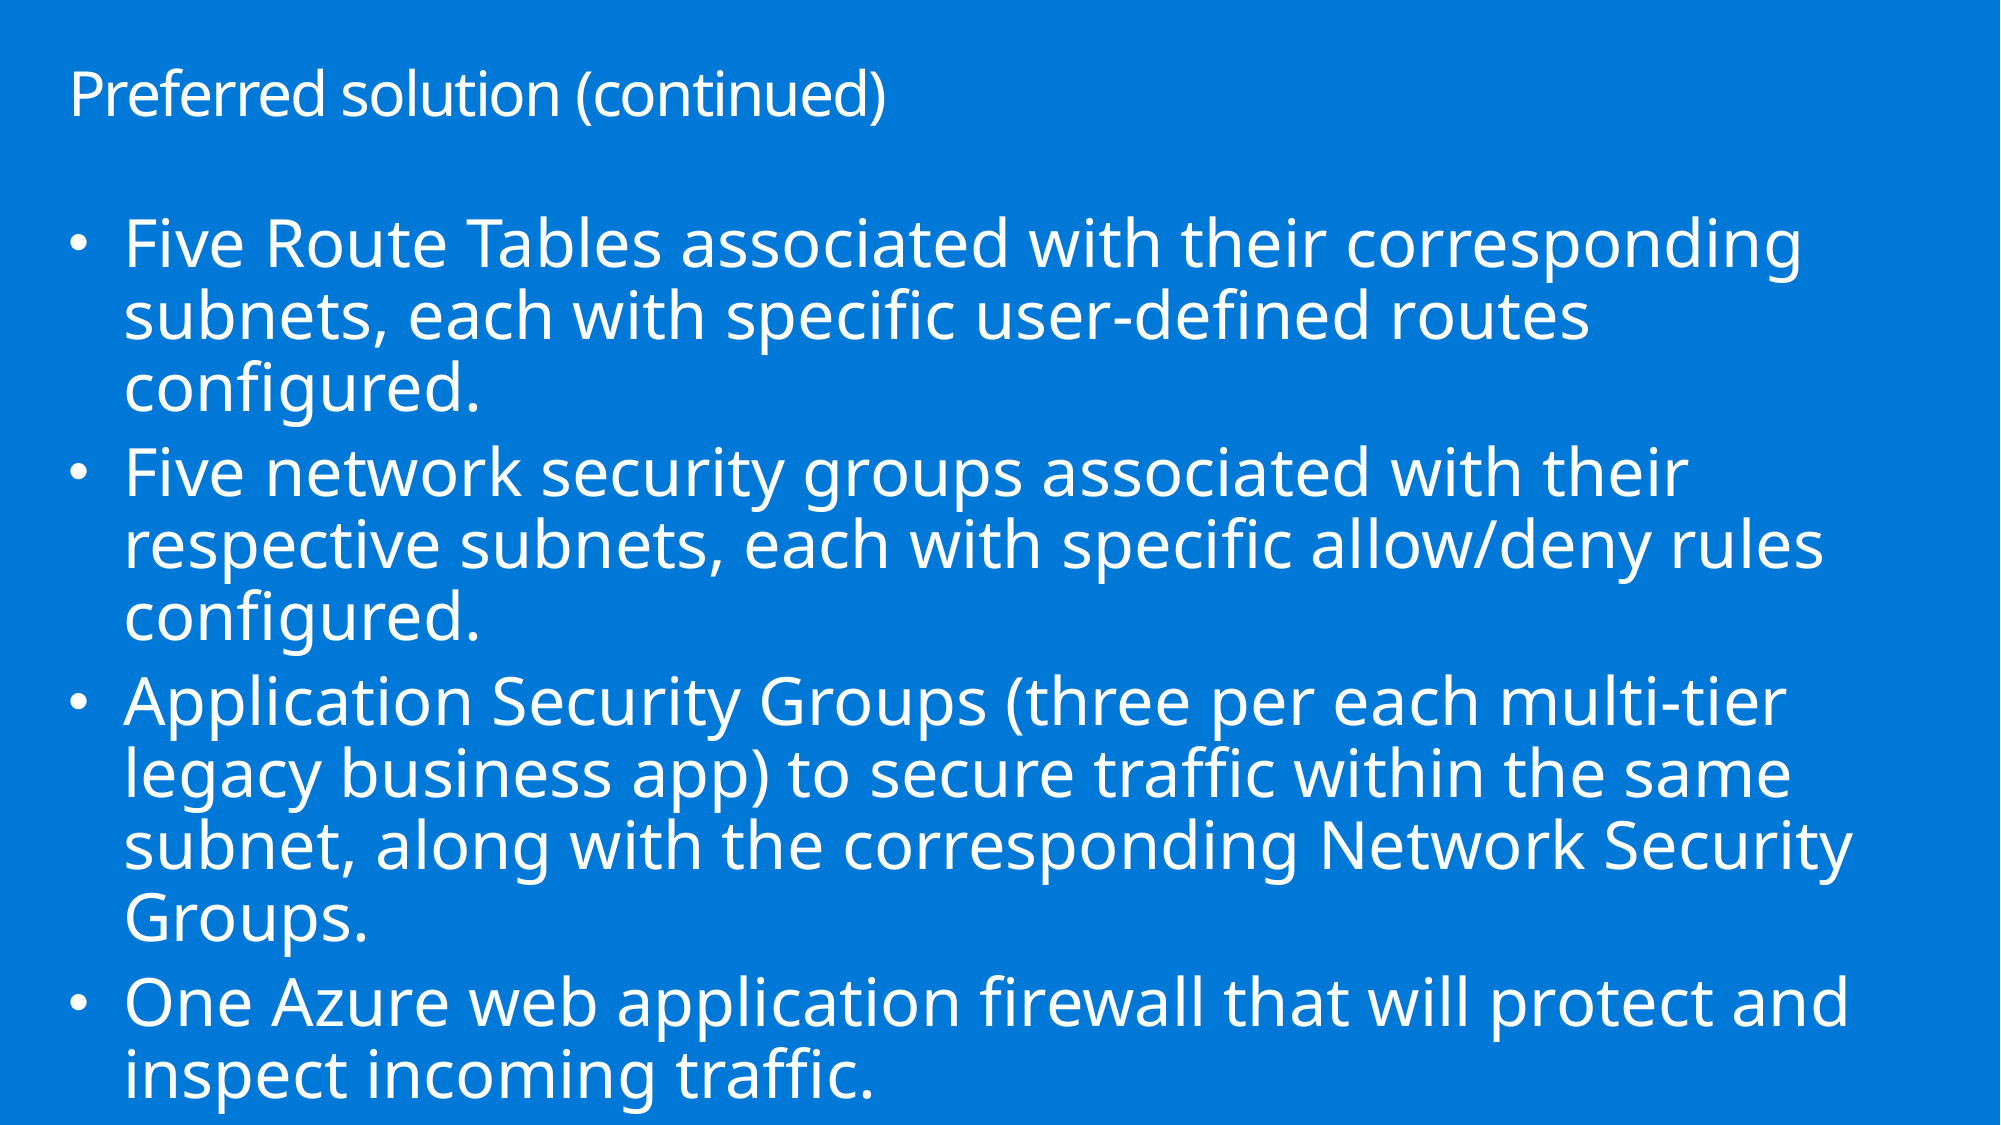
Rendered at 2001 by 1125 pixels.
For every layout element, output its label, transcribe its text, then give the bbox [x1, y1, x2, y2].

list Five Route Tables associated with their corresponding subnets, each with specific user-defined routes configured. Five network security groups associated with their respective subnets, each with specific allow/deny rules configured. Application Security Groups (three per each multi-tier legacy business app) to secure traffic within the same subnet, along with the corresponding Network Security Groups. One Azure web application firewall that will protect and inspect incoming traffic. [44, 195, 1956, 1083]
title Preferred solution (continued) [44, 47, 1957, 196]
